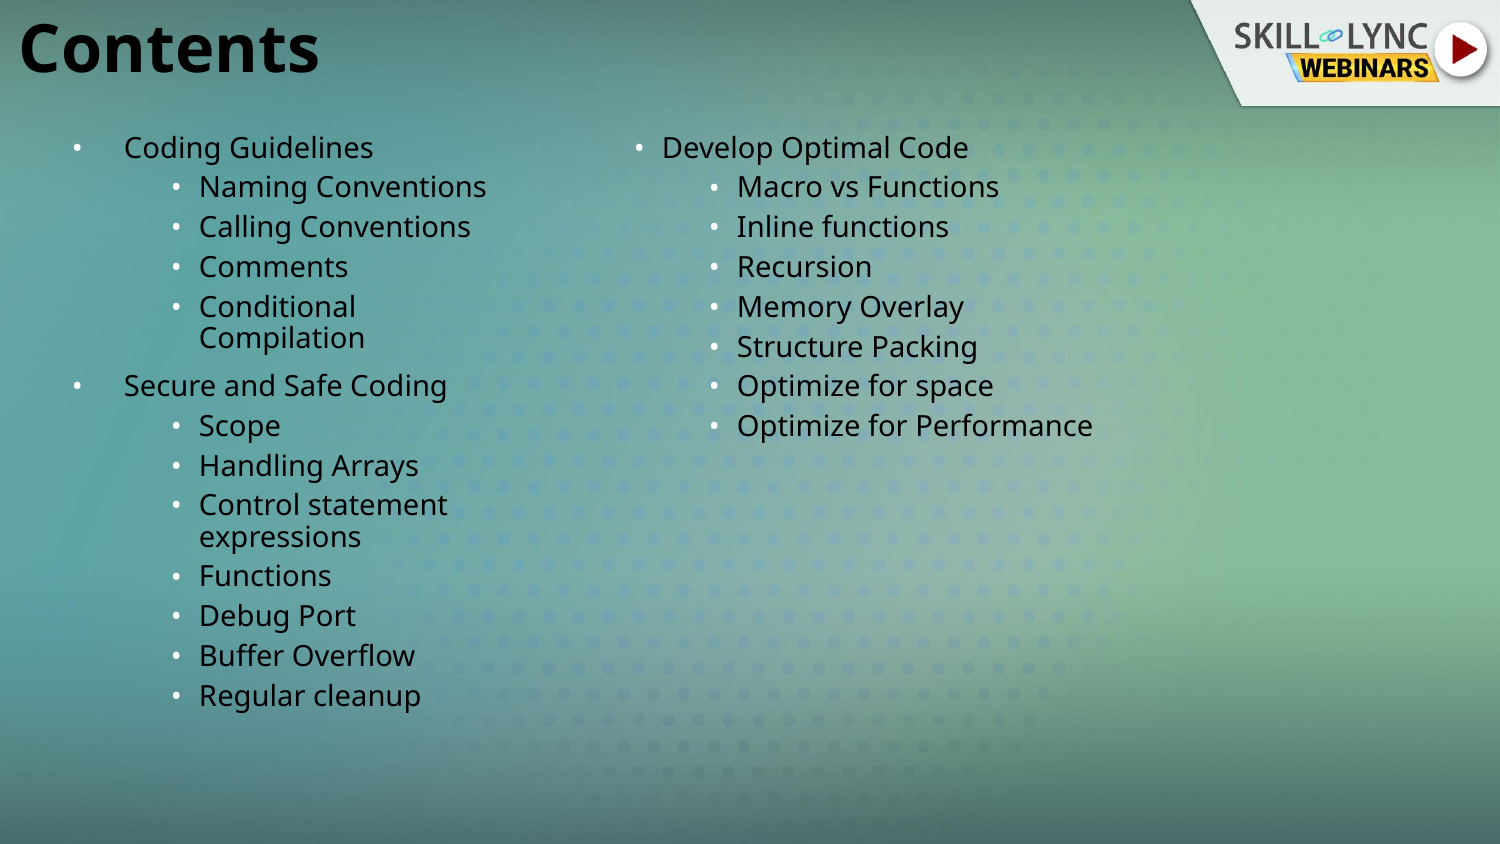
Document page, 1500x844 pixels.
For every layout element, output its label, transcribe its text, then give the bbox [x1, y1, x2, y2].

title Contents [7, 21, 1302, 81]
picture [0, 0, 1500, 844]
list Coding Guidelines Naming Conventions Calling Conventions Comments Conditional Compilation Secure and Safe Coding Scope Handling Arrays Control statement expressions Functions Debug Port Buffer Overflow Regular cleanup [37, 127, 515, 810]
text_box Develop Optimal Code Macro vs Functions Inline functions Recursion Memory Overlay Structure Packing Optimize for space Optimize for Performance [575, 127, 1302, 810]
